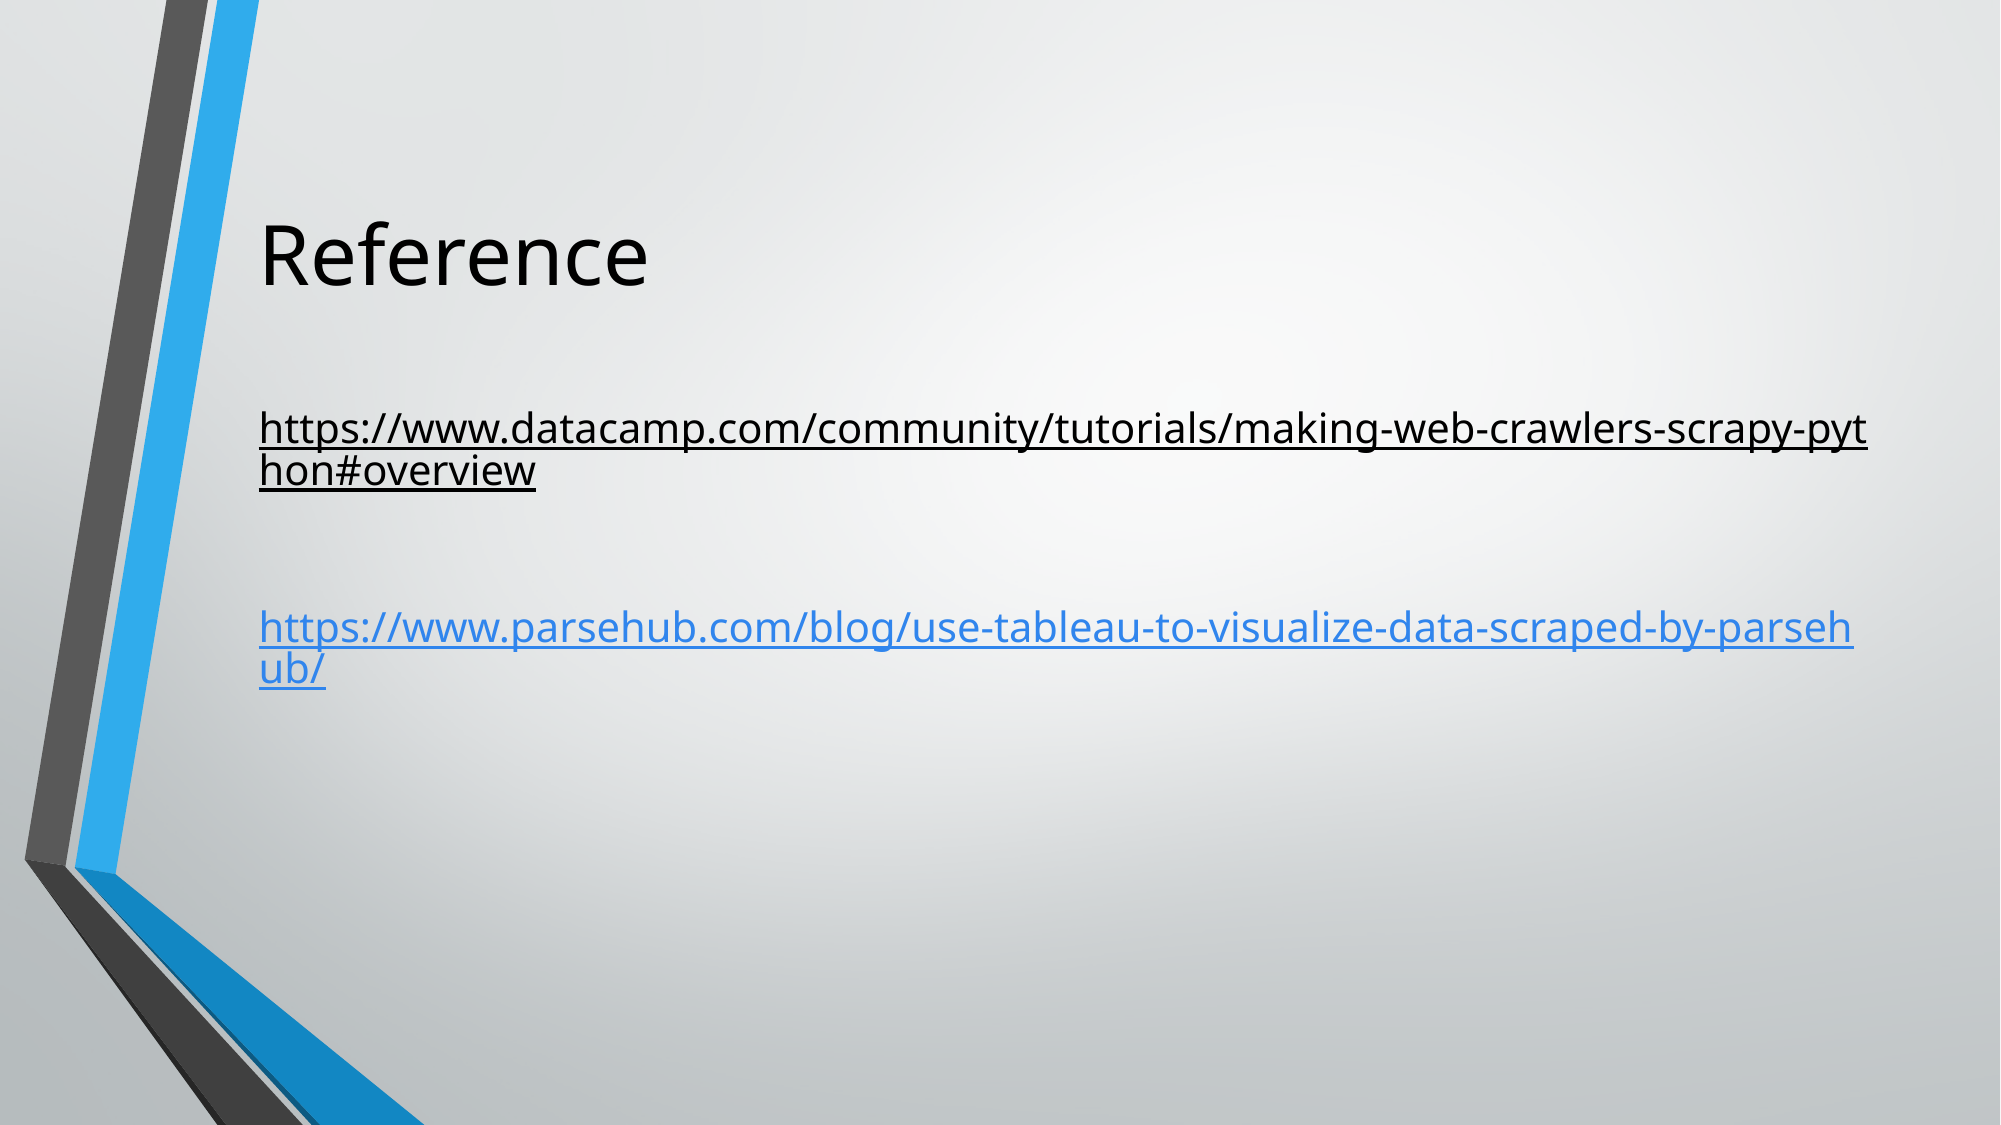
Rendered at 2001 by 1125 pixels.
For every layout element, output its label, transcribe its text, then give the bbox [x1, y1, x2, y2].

title Reference https://www.datacamp.com/community/tutorials/making-web-crawlers-scrapy-python#overview https://www.parsehub.com/blog/use-tableau-to-visualize-data-scraped-by-parsehub/ [243, 112, 1887, 956]
